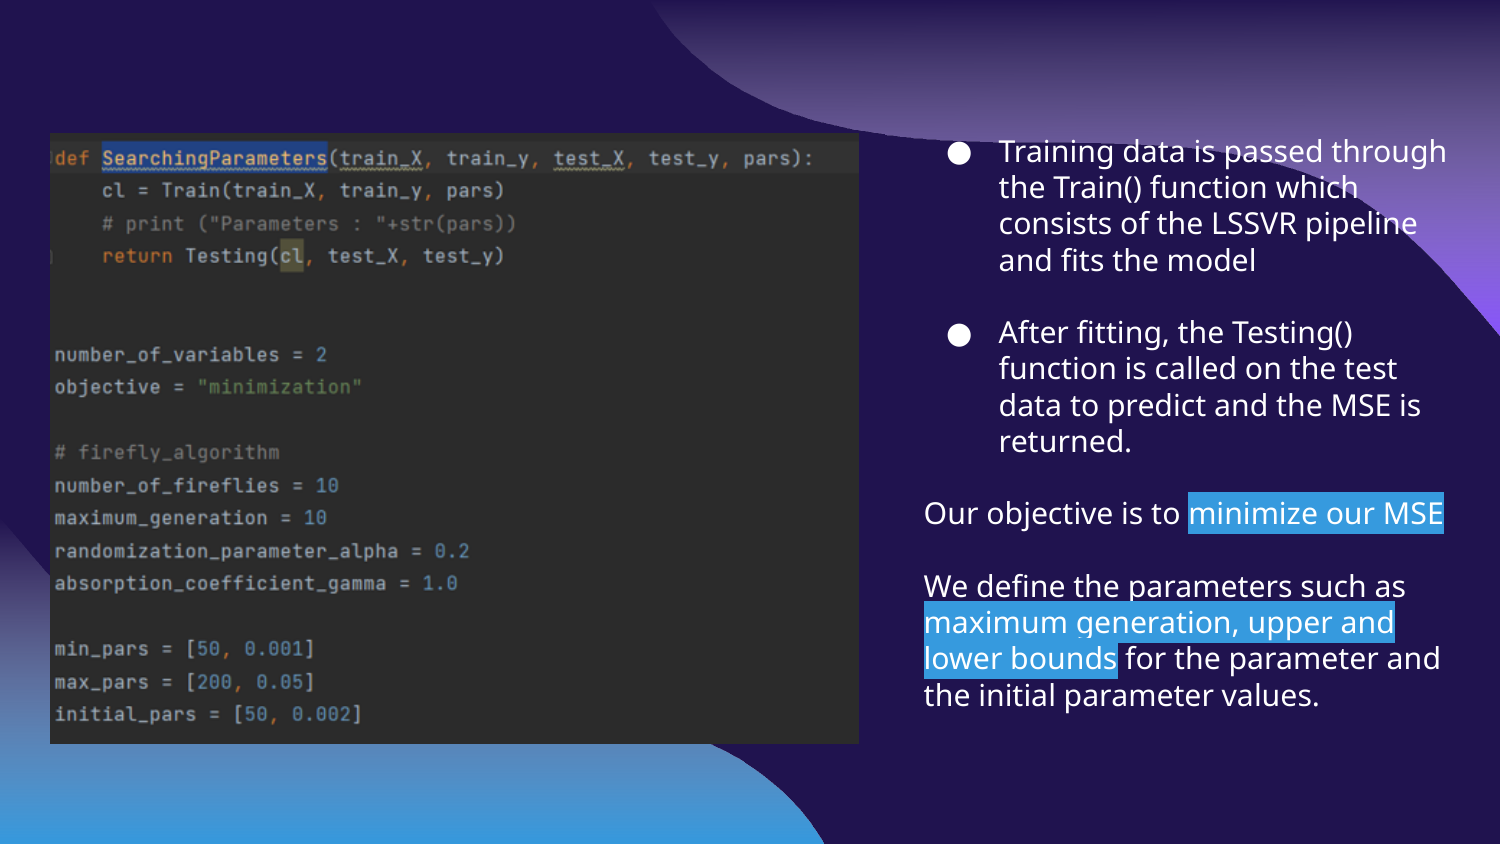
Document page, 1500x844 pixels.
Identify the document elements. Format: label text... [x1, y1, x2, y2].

text_box [0, 518, 824, 844]
picture [50, 133, 860, 744]
text_box Training data is passed through the Train() function which consists of the LSSVR pipeline and fits the model After fitting, the Testing() function is called on the test data to predict and the MSE is returned. Our objective is to minimize our MSE We define the parameters such as maximum generation, upper and lower bounds for the parameter and the initial parameter values. [908, 117, 1467, 728]
text_box [649, 0, 1500, 337]
